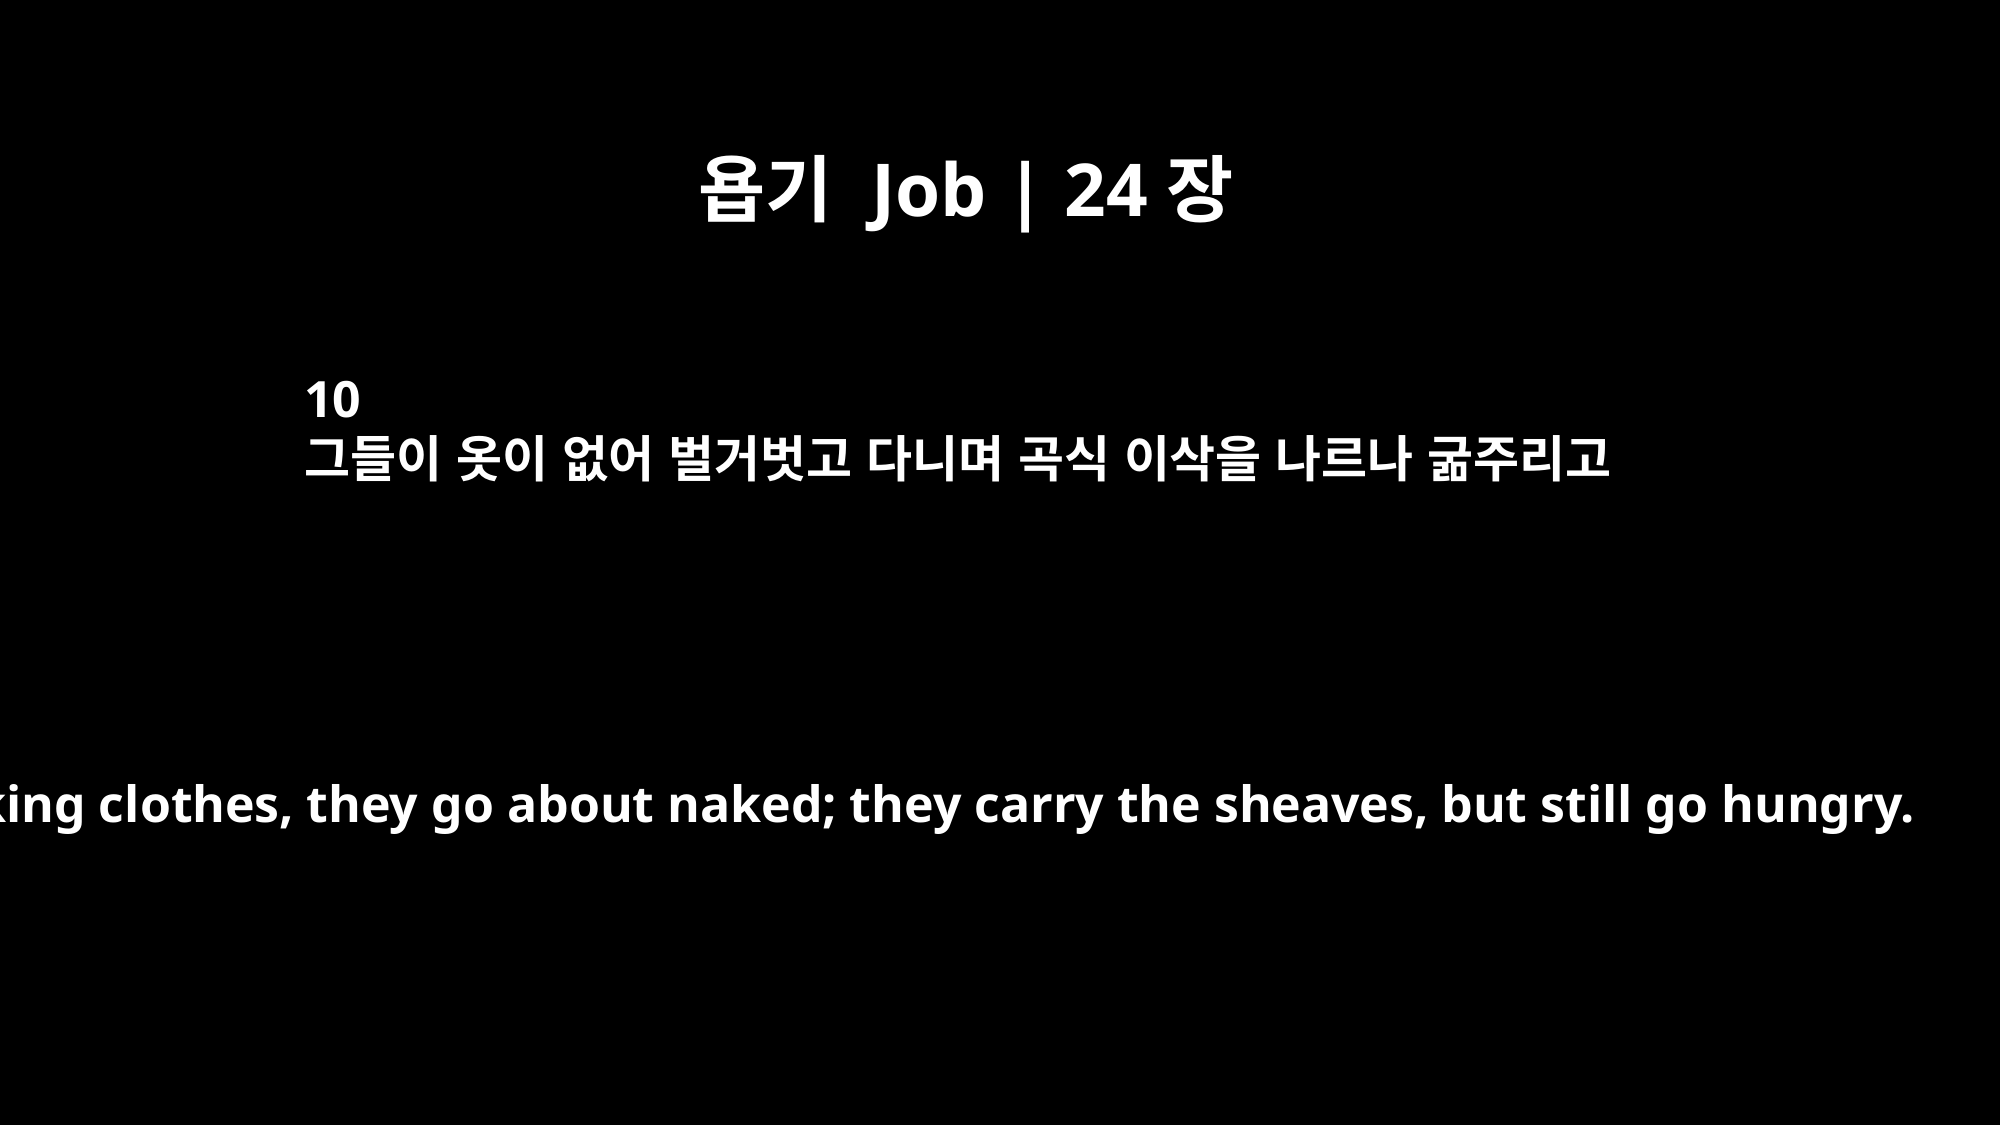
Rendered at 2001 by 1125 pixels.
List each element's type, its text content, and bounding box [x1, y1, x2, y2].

text_box 욥기 Job | 24장 [683, 136, 1249, 239]
text_box Lacking clothes, they go about naked; they carry the sheaves, but still go hungry. [0, 764, 1931, 840]
text_box 10 그들이 옷이 없어 벌거벗고 다니며 곡식 이삭을 나르나 굶주리고 [289, 359, 1628, 495]
